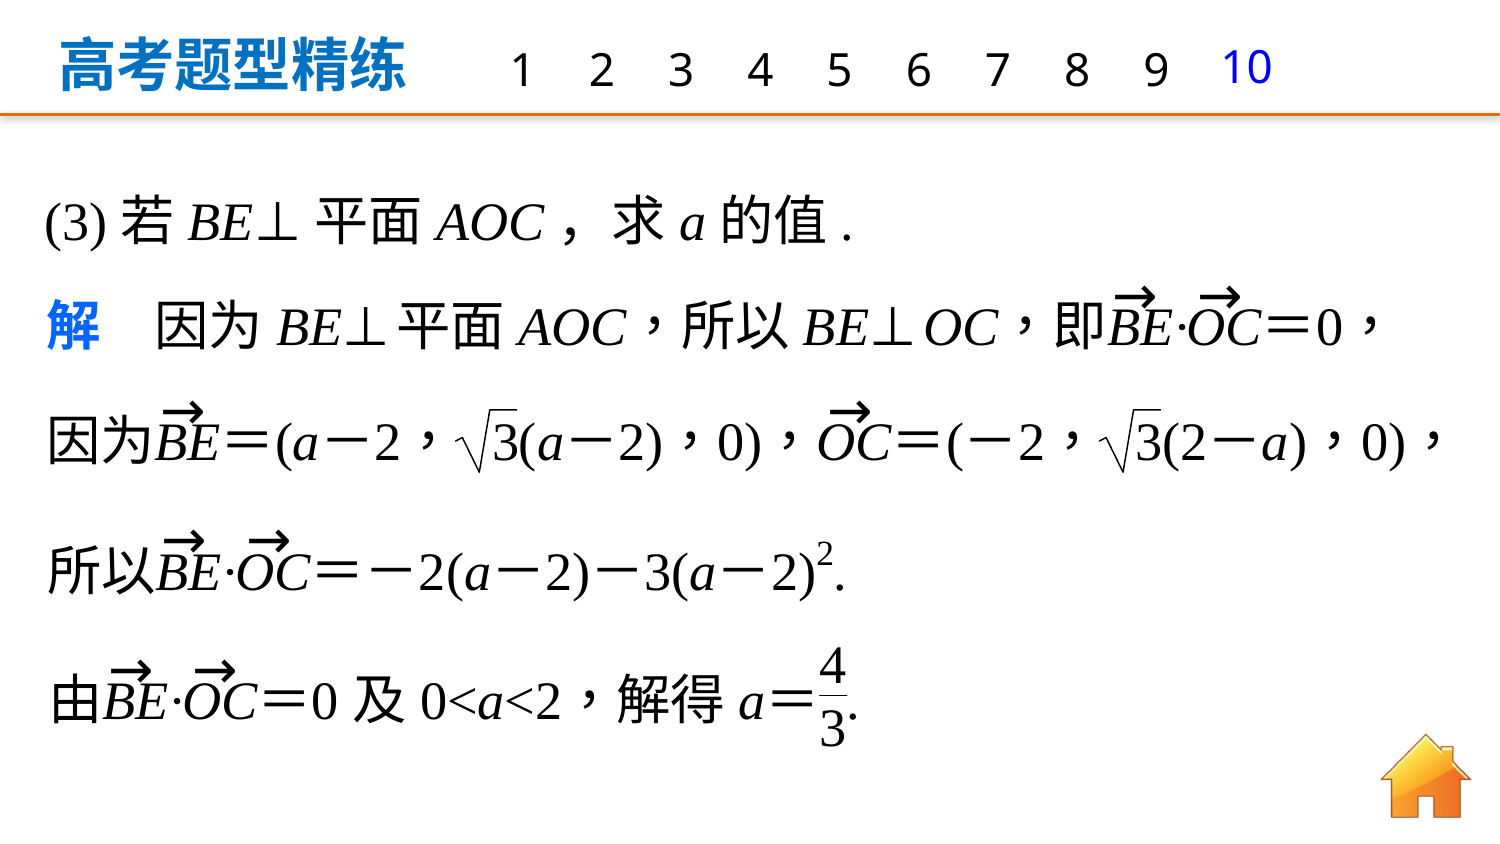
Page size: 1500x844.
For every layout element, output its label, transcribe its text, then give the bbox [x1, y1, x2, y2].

text_box 高考题型精练 [43, 20, 423, 105]
text_box 6 [884, 36, 954, 106]
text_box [45, 259, 1474, 375]
text_box 5 [804, 36, 875, 106]
text_box 4 [725, 36, 796, 106]
text_box 7 [963, 36, 1033, 106]
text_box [46, 374, 1473, 503]
picture [1356, 724, 1483, 834]
text_box 2 [567, 36, 637, 106]
text_box 1 [488, 36, 558, 106]
text_box 9 [1121, 36, 1192, 106]
text_box (3)若BE⊥平面AOC，求a的值. [29, 146, 1440, 259]
text_box 8 [1042, 36, 1113, 106]
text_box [48, 633, 1475, 805]
text_box 10 [1201, 36, 1293, 101]
text_box 3 [646, 36, 716, 106]
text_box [47, 504, 1474, 633]
